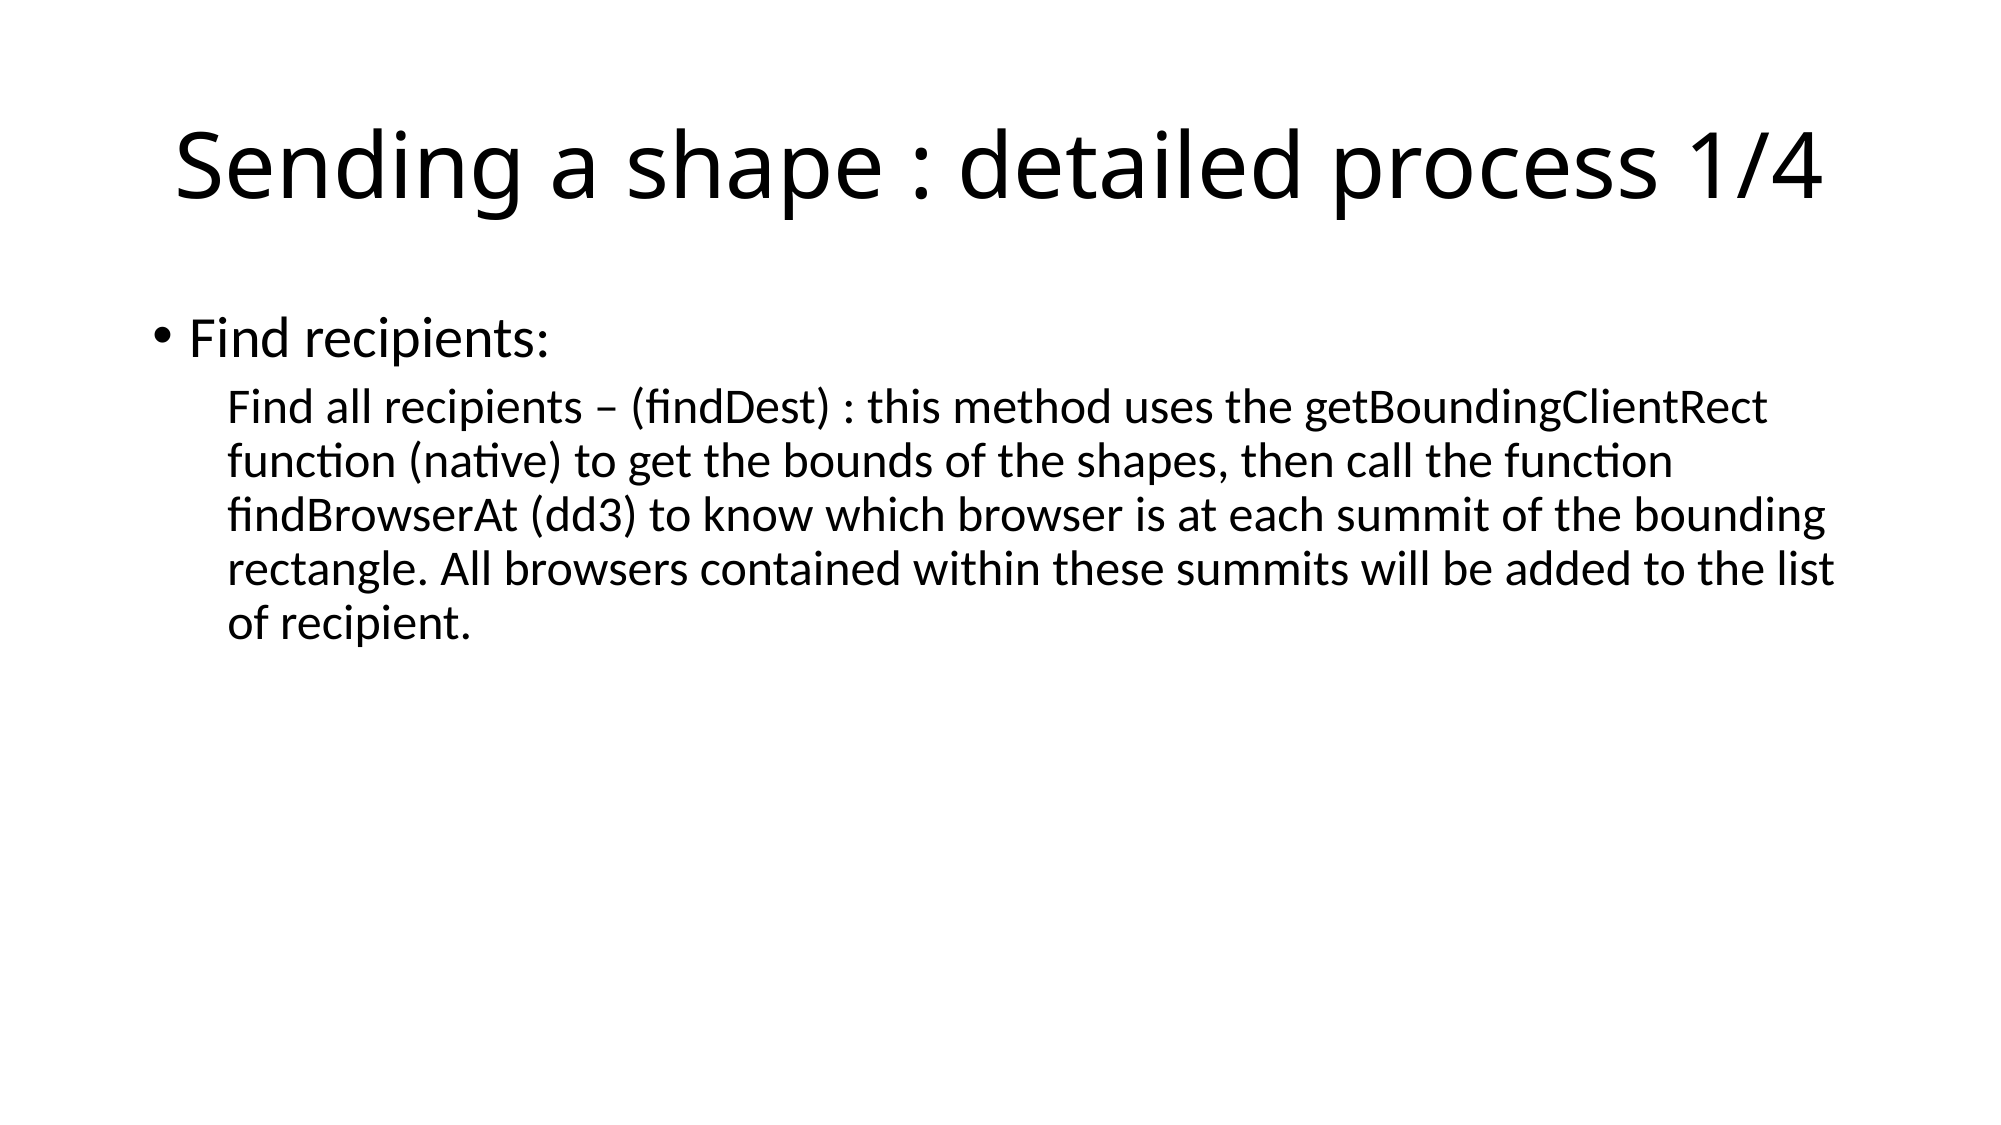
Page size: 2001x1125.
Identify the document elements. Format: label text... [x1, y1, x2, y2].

list Find recipients: Find all recipients – (findDest) : this method uses the getBoundingClientRect function (native) to get the bounds of the shapes, then call the function findBrowserAt (dd3) to know which browser is at each summit of the bounding rectangle. All browsers contained within these summits will be added to the list of recipient. [137, 299, 1863, 1014]
title Sending a shape : detailed process 1/4 [137, 59, 1863, 278]
